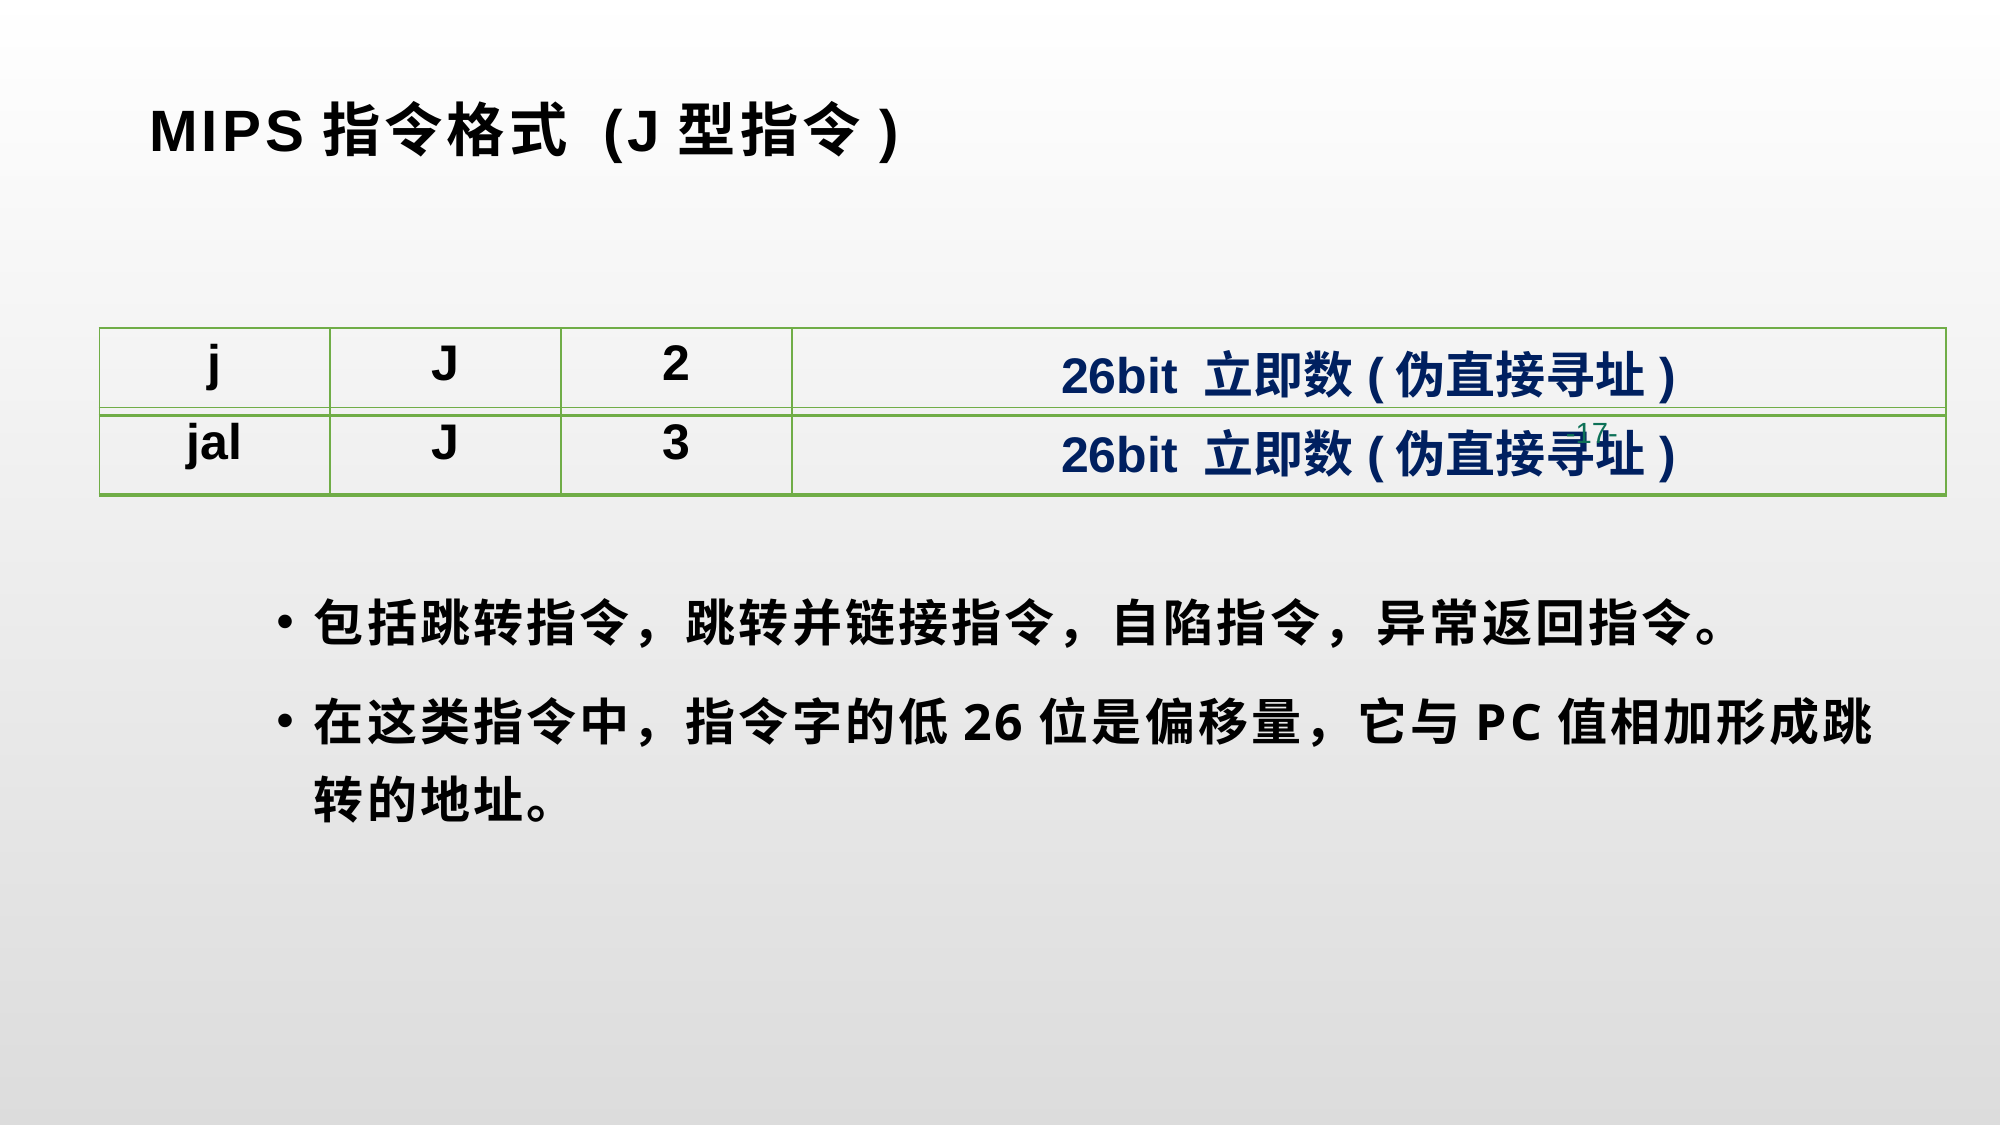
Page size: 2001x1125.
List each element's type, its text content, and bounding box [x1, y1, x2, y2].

text_box MIPS指令格式 (J型指令) [132, 74, 1913, 181]
slide_number -- [1474, 392, 1642, 472]
table_header J [331, 329, 560, 407]
table_header 3 [562, 408, 791, 493]
table_header jal [100, 408, 329, 493]
table_header J [331, 408, 560, 493]
table_header 26bit 立即数(伪直接寻址) [793, 329, 1945, 407]
table_header j [100, 329, 329, 407]
list 包括跳转指令，跳转并链接指令，自陷指令，异常返回指令。 在这类指令中，指令字的低26位是偏移量，它与PC值相加形成跳转的地址。 [109, 573, 1891, 924]
table_header 2 [562, 329, 791, 407]
table_header 26bit 立即数(伪直接寻址) [793, 408, 1945, 493]
